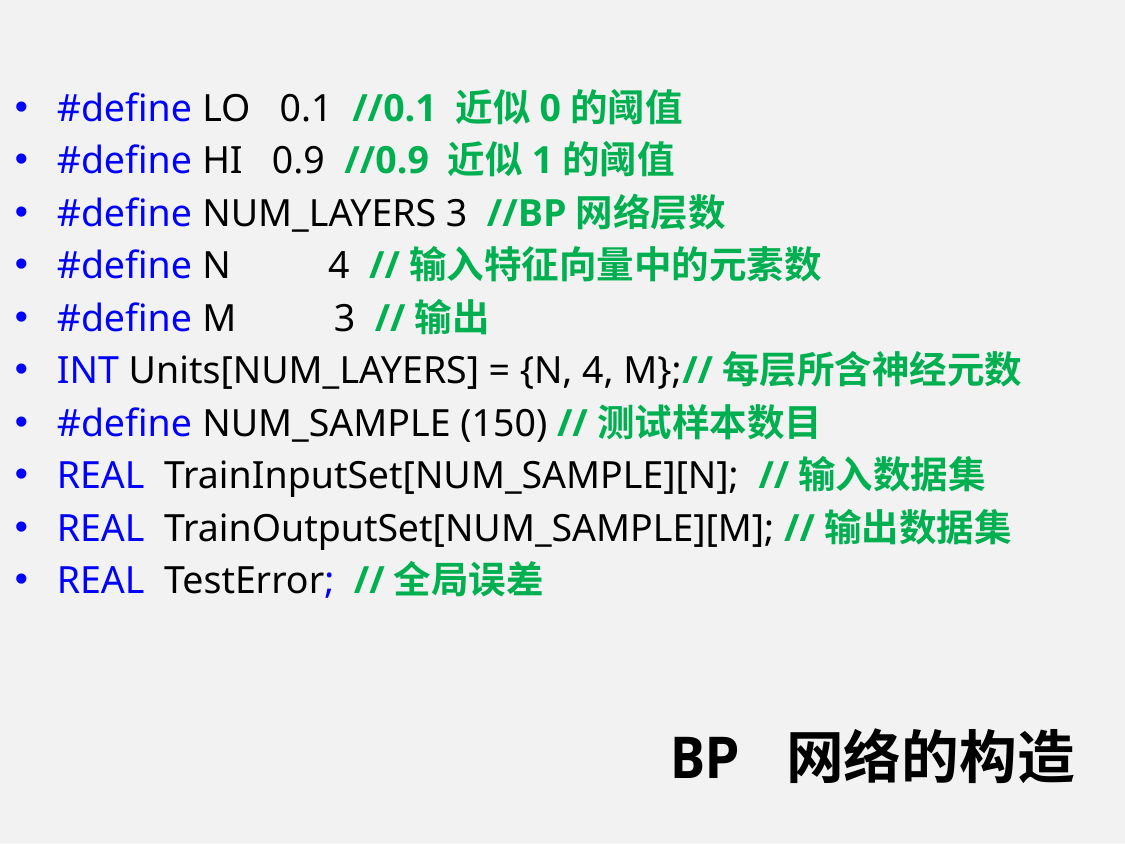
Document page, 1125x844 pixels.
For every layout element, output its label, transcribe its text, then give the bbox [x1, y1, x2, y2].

list #define LO 0.1 //0.1 近似0的阈值 #define HI 0.9 //0.9 近似1的阈值 #define NUM_LAYERS 3 //BP网络层数 #define N 4 //输入特征向量中的元素数 #define M 3 //输出 INT Units[NUM_LAYERS] = {N, 4, M};//每层所含神经元数 #define NUM_SAMPLE (150) //测试样本数目 REAL TrainInputSet[NUM_SAMPLE][N]; //输入数据集 REAL TrainOutputSet[NUM_SAMPLE][M]; //输出数据集 REAL TestError; //全局误差 [0, 76, 1109, 821]
title BP 网络的构造 [651, 713, 1094, 812]
